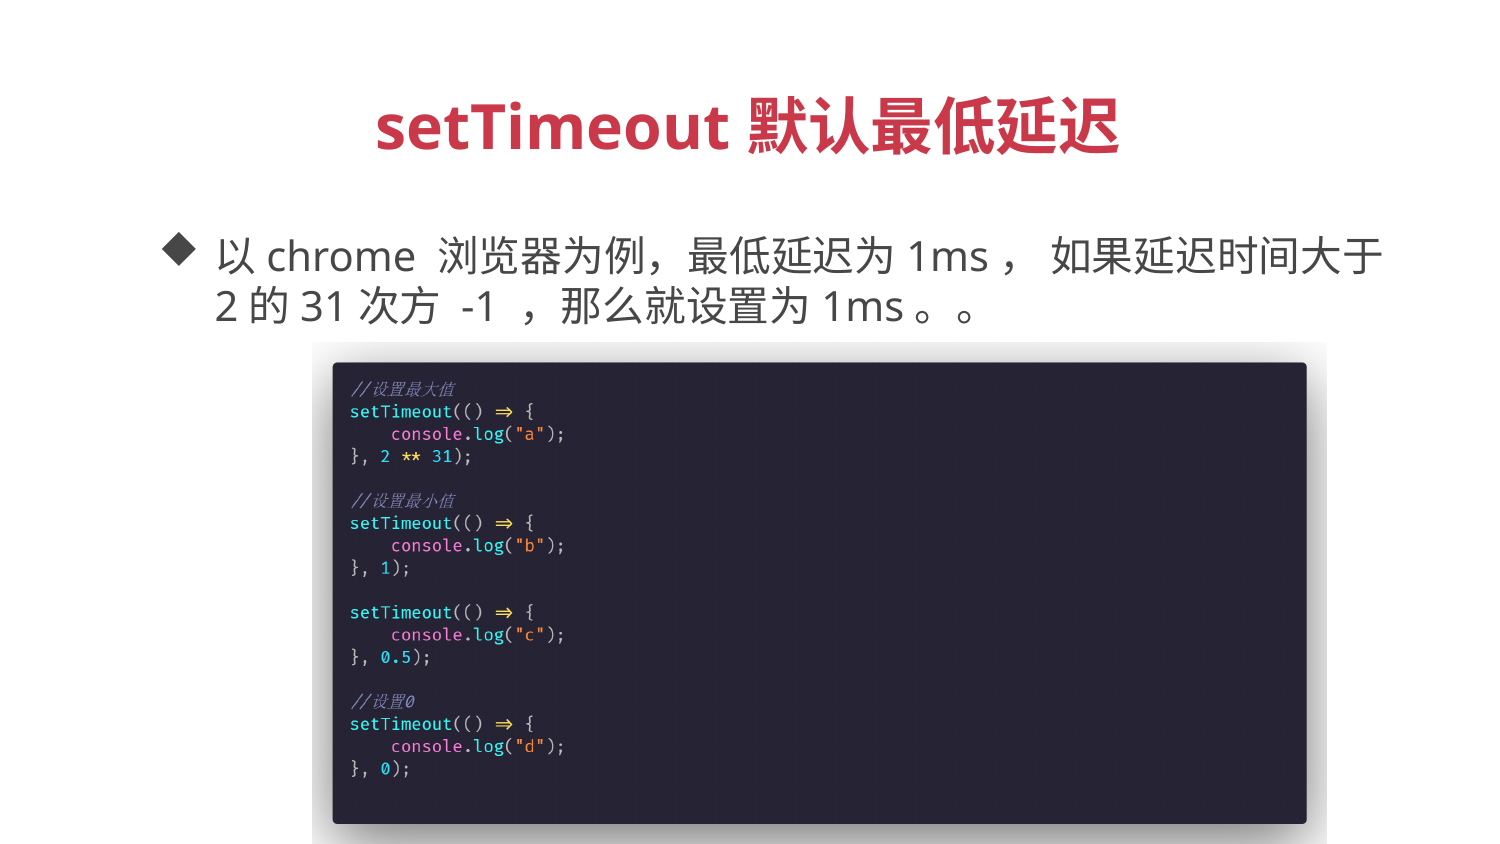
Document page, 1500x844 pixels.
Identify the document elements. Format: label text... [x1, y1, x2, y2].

text_box setTimeout默认最低延迟 [360, 79, 1137, 170]
text_box 以chrome 浏览器为例，最低延迟为1ms， 如果延迟时间大于2的31次方 -1 ，那么就设置为1ms。。 [68, 221, 1429, 337]
picture [312, 342, 1327, 844]
